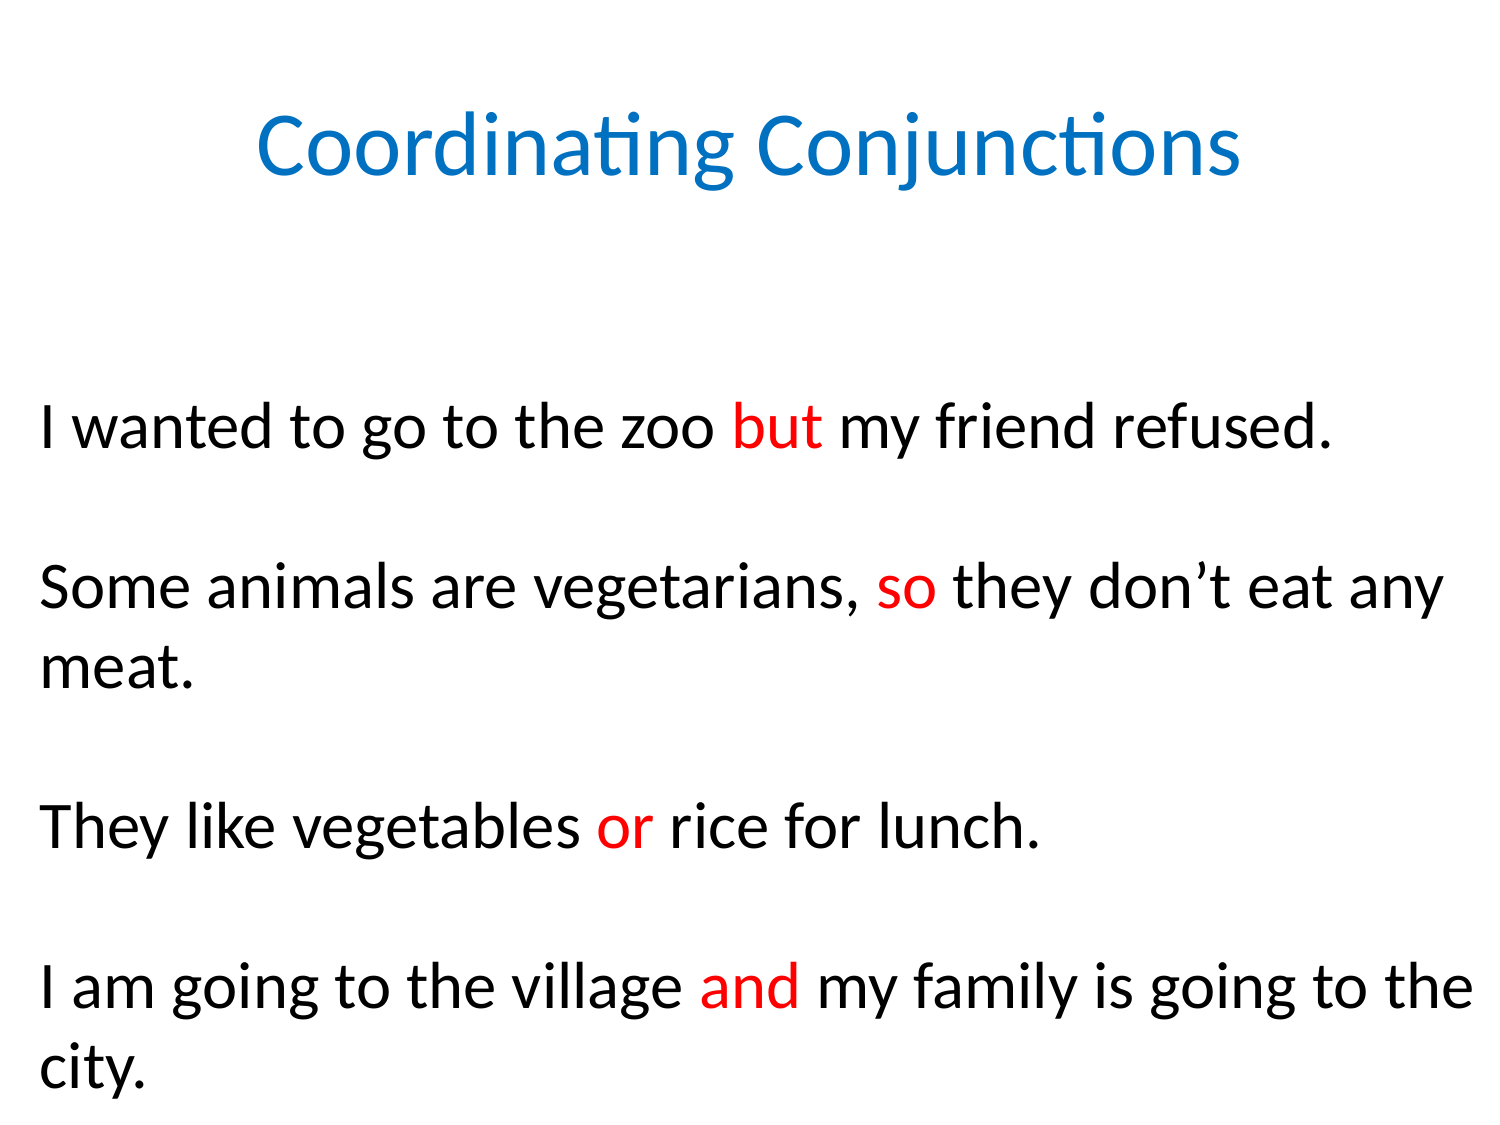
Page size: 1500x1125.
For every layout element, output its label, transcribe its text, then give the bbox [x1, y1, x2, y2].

title Coordinating Conjunctions [75, 45, 1425, 233]
text_box I wanted to go to the zoo but my friend refused. Some animals are vegetarians, so they don’t eat any meat. They like vegetables or rice for lunch. I am going to the village and my family is going to the city. [24, 374, 1500, 1125]
